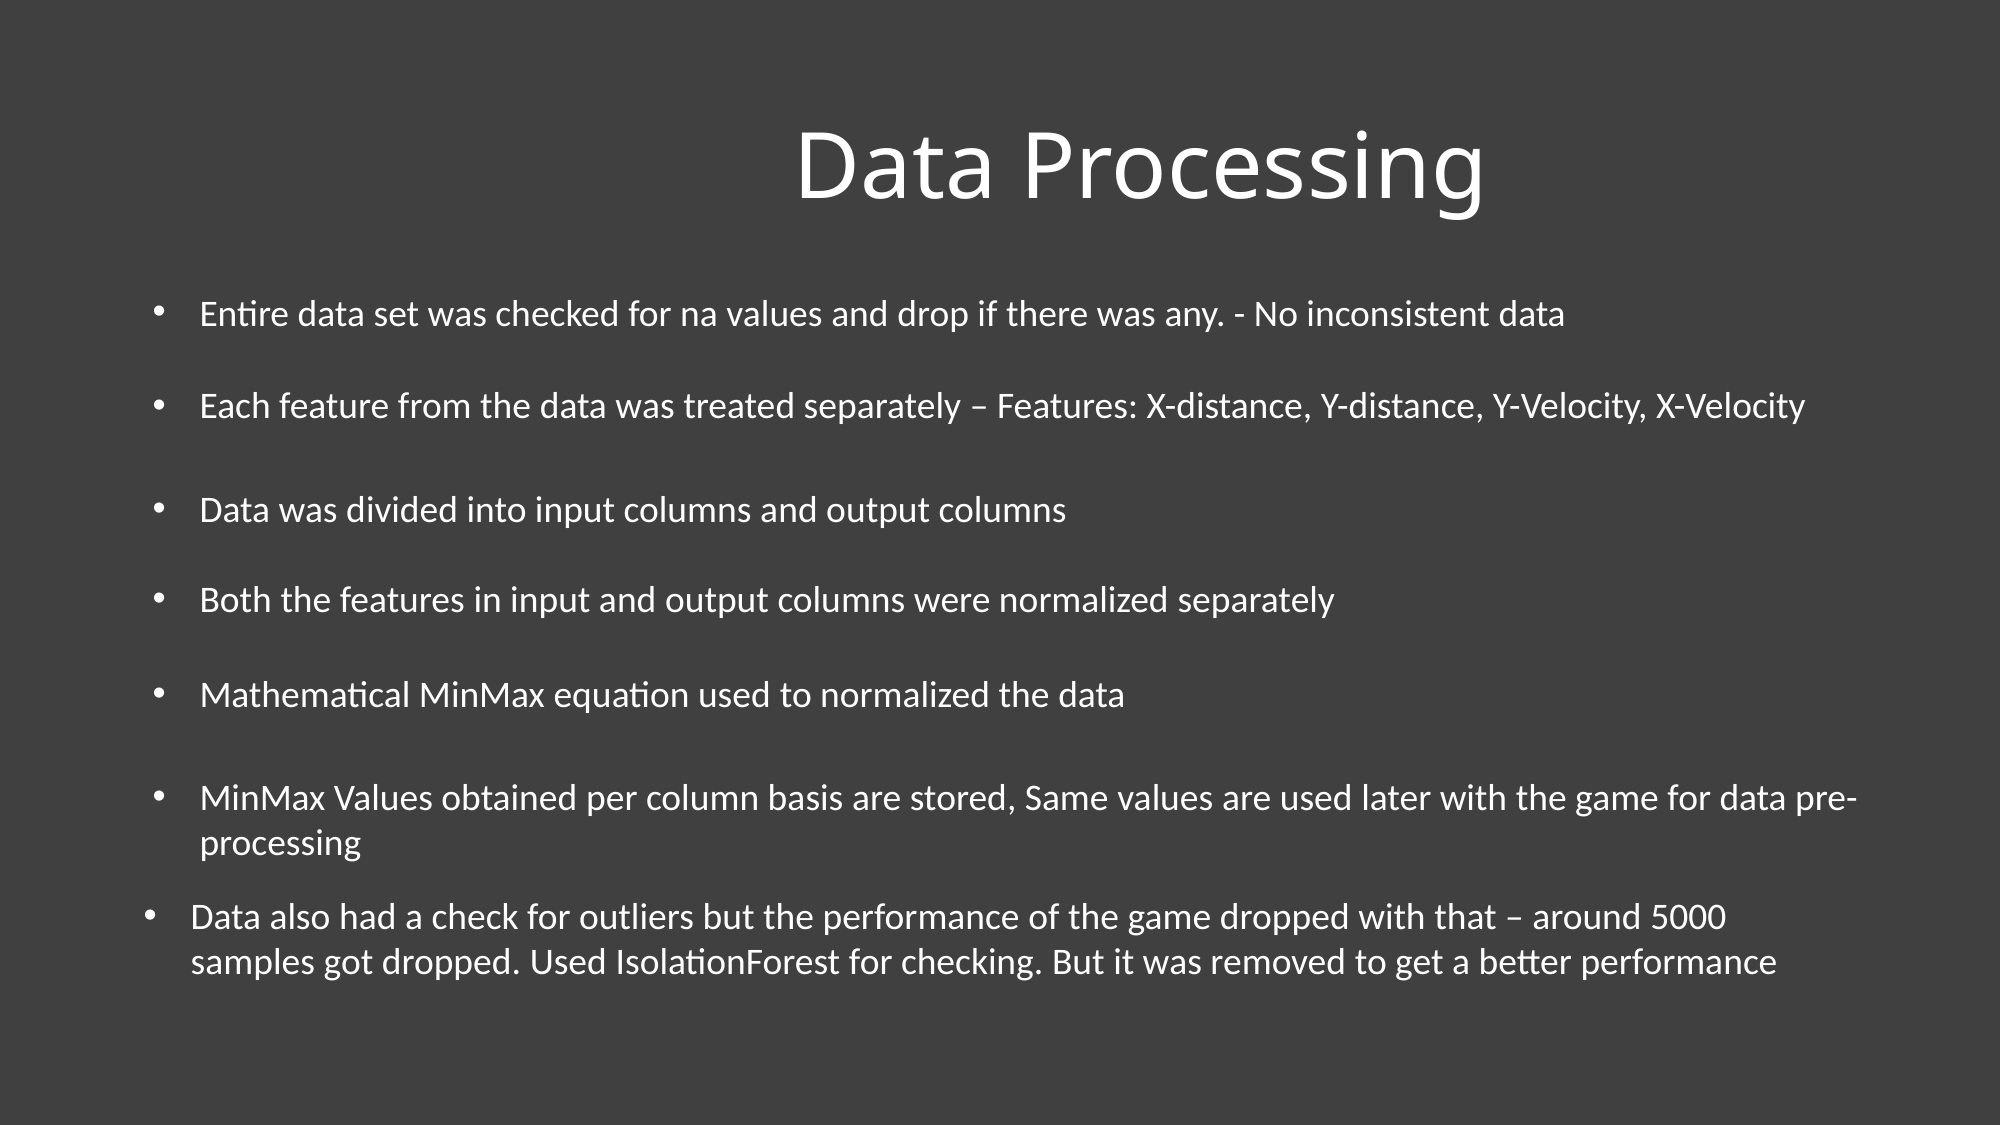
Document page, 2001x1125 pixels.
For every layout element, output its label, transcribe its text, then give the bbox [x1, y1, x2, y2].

text_box MinMax Values obtained per column basis are stored, Same values are used later with the game for data pre-processing [137, 765, 1881, 871]
text_box Mathematical MinMax equation used to normalized the data [137, 662, 1881, 723]
text_box Data also had a check for outliers but the performance of the game dropped with that – around 5000 samples got dropped. Used IsolationForest for checking. But it was removed to get a better performance [128, 884, 1872, 990]
title Data Processing [137, 59, 1863, 278]
text_box Entire data set was checked for na values and drop if there was any. - No inconsistent data [137, 281, 1881, 341]
text_box Each feature from the data was treated separately – Features: X-distance, Y-distance, Y-Velocity, X-Velocity [137, 374, 1881, 434]
text_box Data was divided into input columns and output columns [137, 477, 1881, 538]
text_box Both the features in input and output columns were normalized separately [137, 567, 1881, 628]
